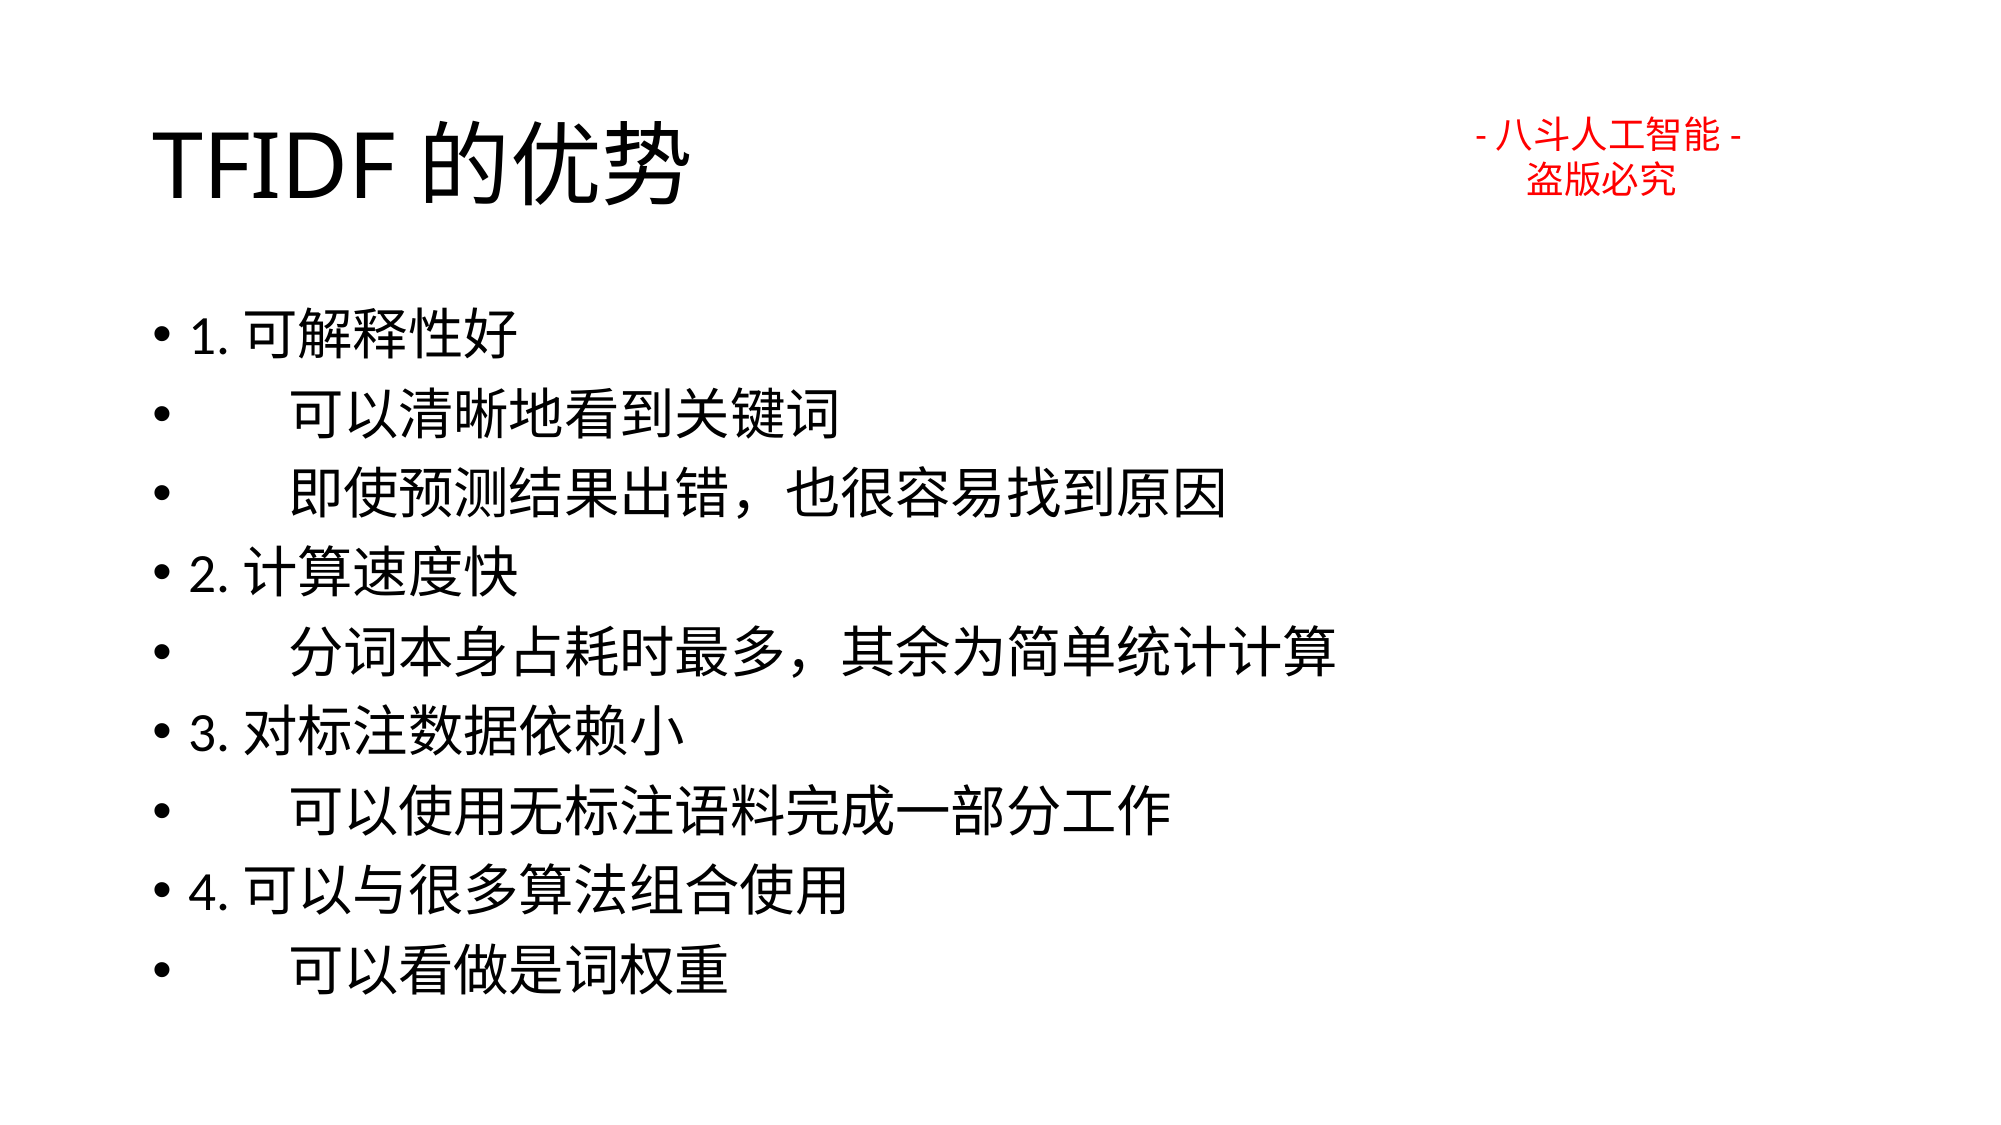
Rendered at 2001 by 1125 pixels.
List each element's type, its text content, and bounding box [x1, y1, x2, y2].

title TFIDF的优势 [137, 59, 1863, 278]
list 1.可解释性好 可以清晰地看到关键词 即使预测结果出错，也很容易找到原因 2.计算速度快 分词本身占耗时最多，其余为简单统计计算 3.对标注数据依赖小 可以使用无标注语料完成一部分工作 4.可以与很多算法组合使用 可以看做是词权重 [137, 299, 1863, 1014]
text_box -八斗人工智能- 盗版必究 [1460, 103, 1816, 208]
